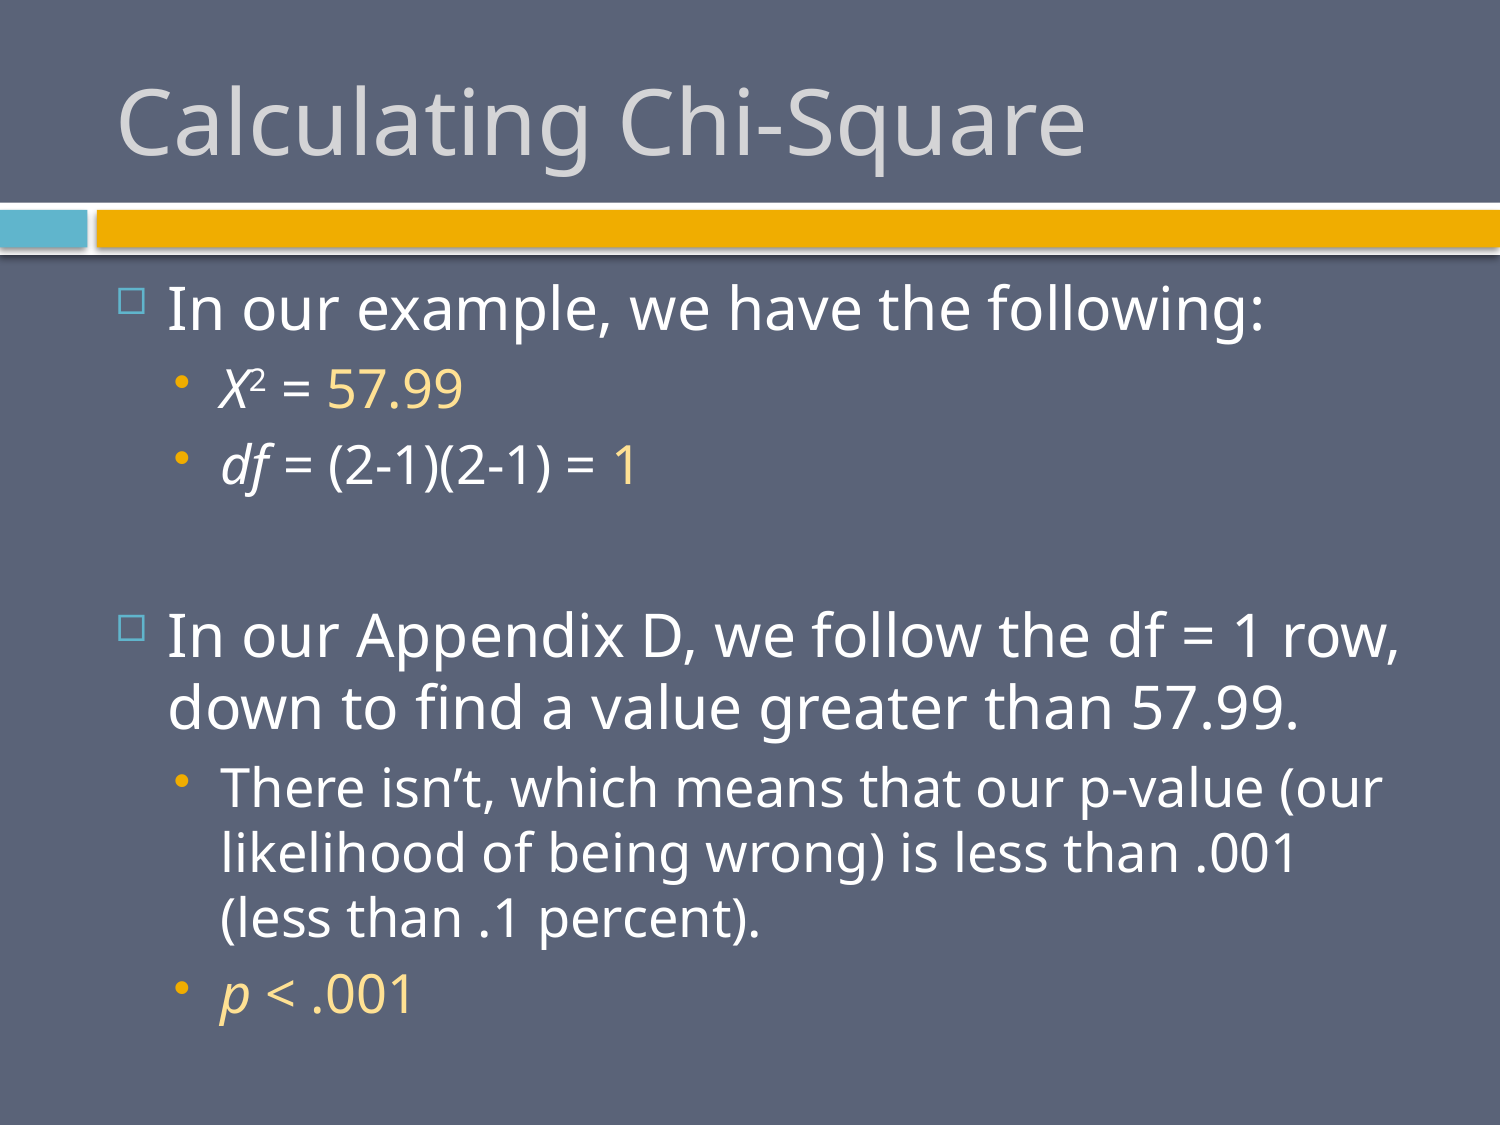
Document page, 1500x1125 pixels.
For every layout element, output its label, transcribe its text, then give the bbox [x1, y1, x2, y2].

list In our example, we have the following: X2 = 57.99 df = (2-1)(2-1) = 1 In our Appendix D, we follow the df = 1 row, down to find a value greater than 57.99. There isn’t, which means that our p-value (our likelihood of being wrong) is less than .001 (less than .1 percent). p < .001 [100, 262, 1439, 1001]
title Calculating Chi-Square [100, 37, 1439, 201]
